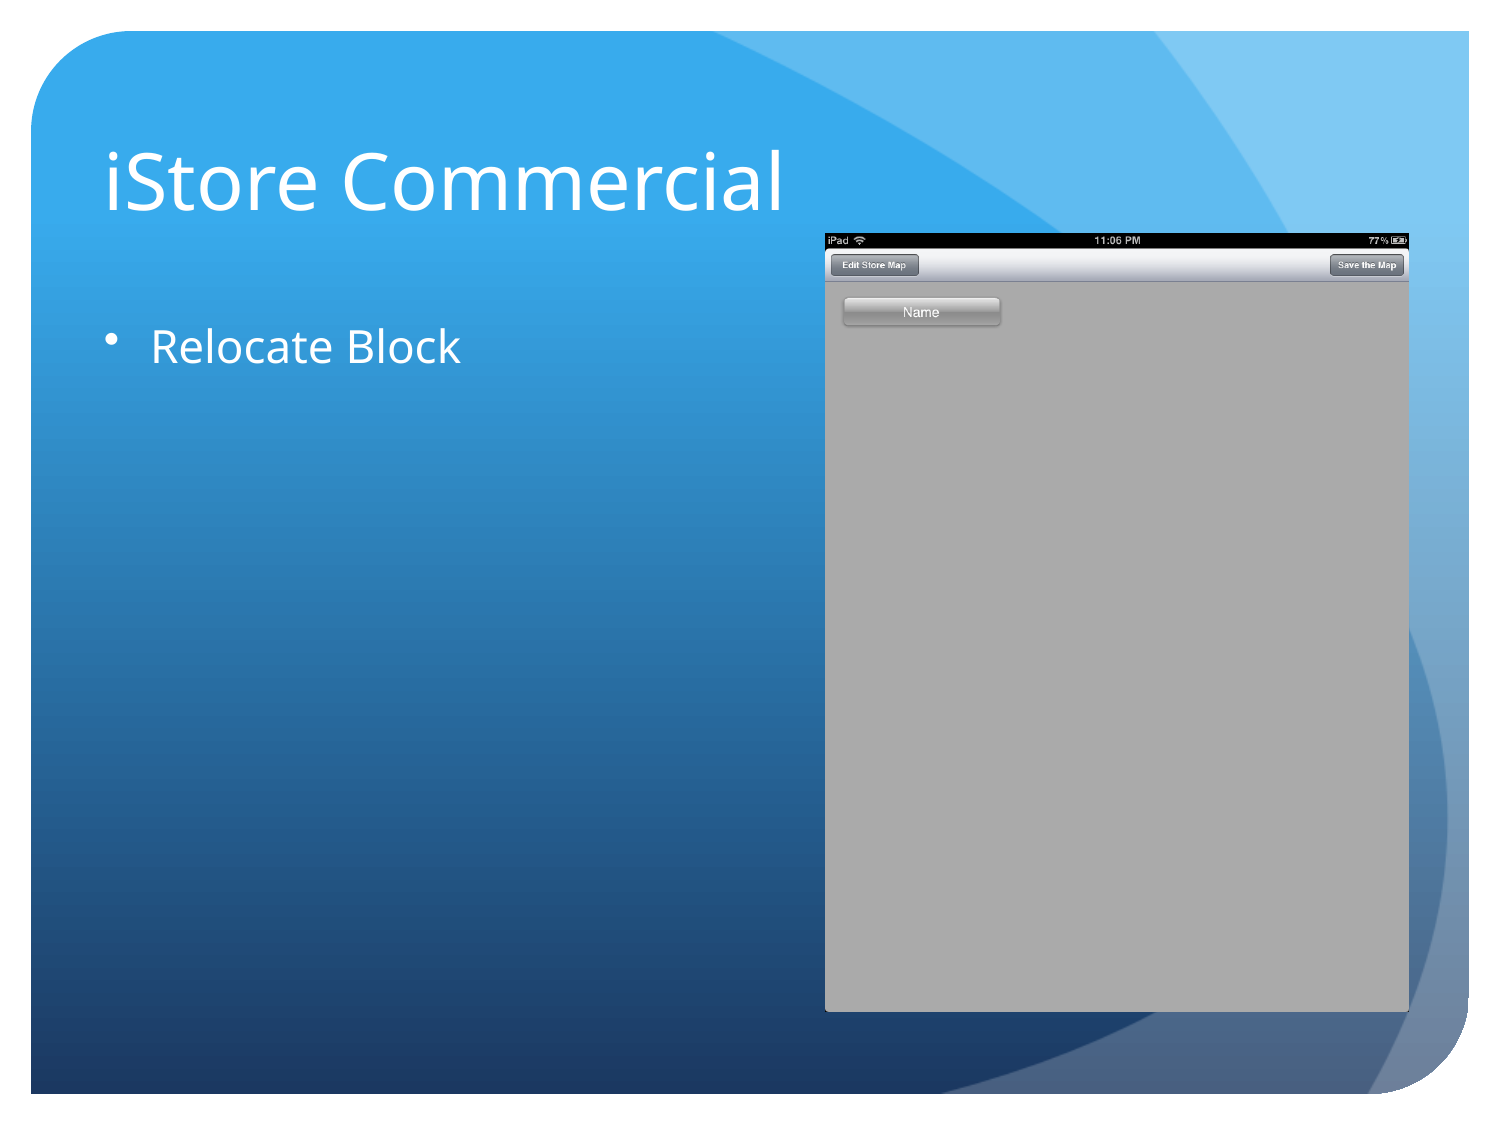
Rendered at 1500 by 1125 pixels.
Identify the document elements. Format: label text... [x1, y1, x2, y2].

list Relocate Block [88, 310, 769, 1060]
title iStore Commercial [88, 62, 1333, 234]
picture [24, 30, 1473, 1094]
